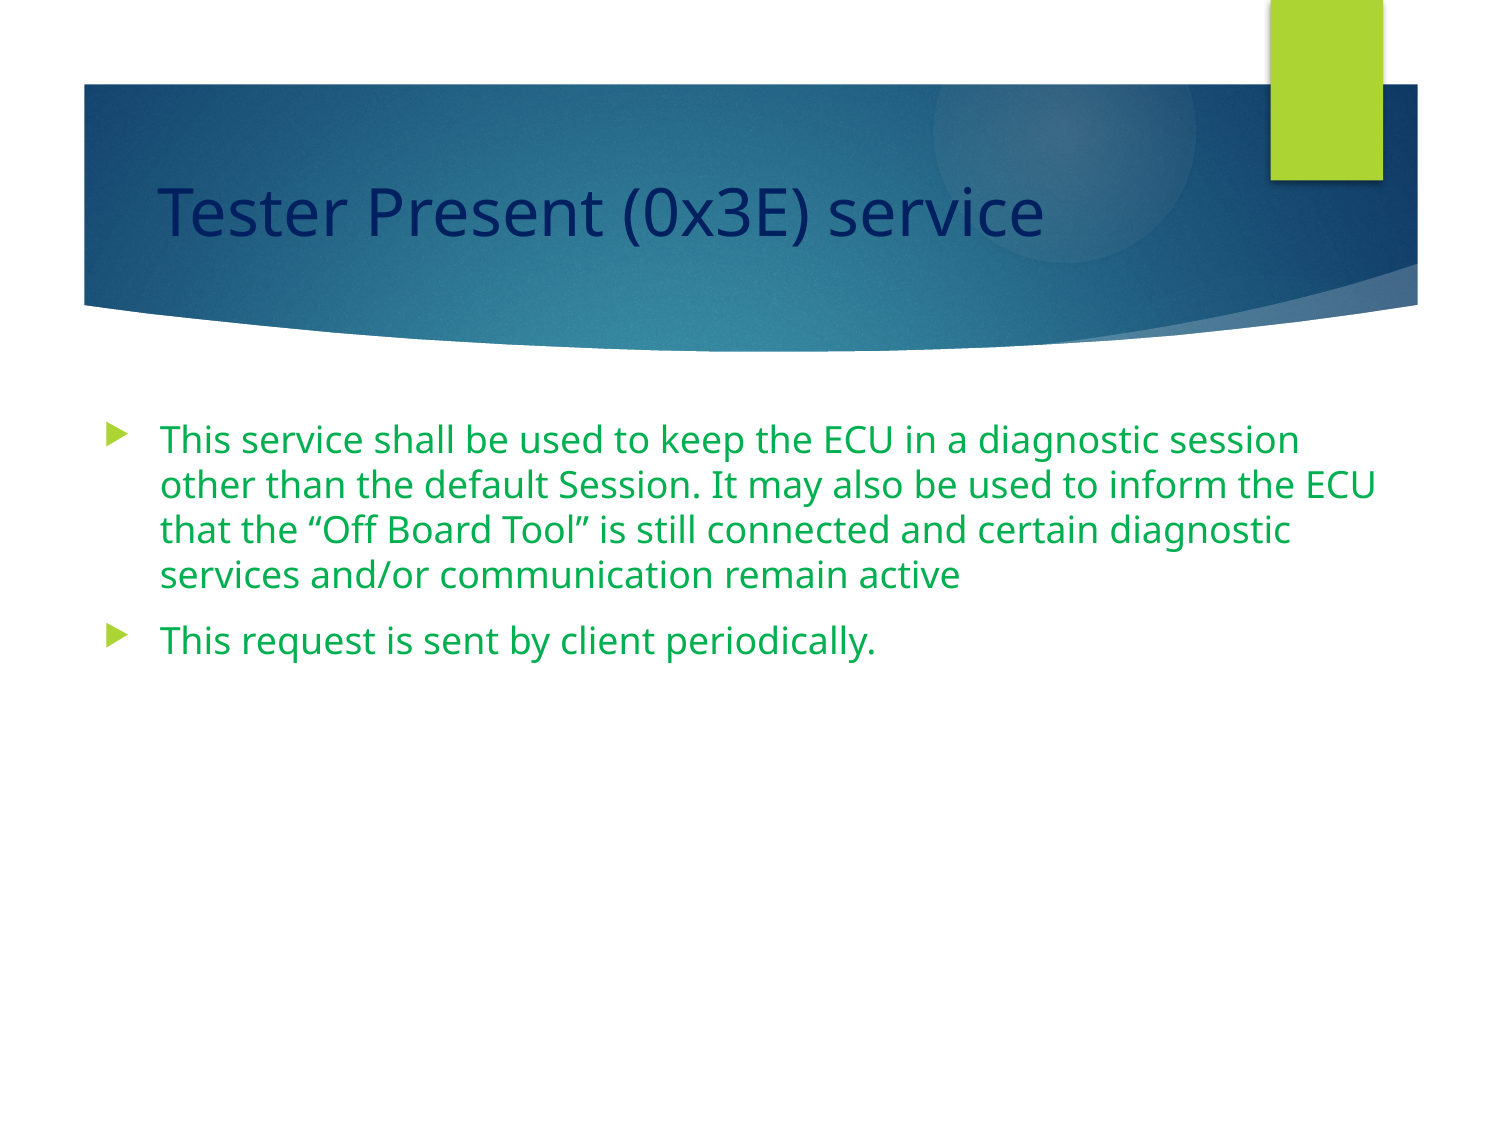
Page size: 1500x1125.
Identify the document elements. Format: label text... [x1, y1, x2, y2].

list This service shall be used to keep the ECU in a diagnostic session other than the default Session. It may also be used to inform the ECU that the “Off Board Tool” is still connected and certain diagnostic services and/or communication remain active This request is sent by client periodically. [88, 408, 1412, 988]
title Tester Present (0x3E) service [142, 152, 1183, 269]
